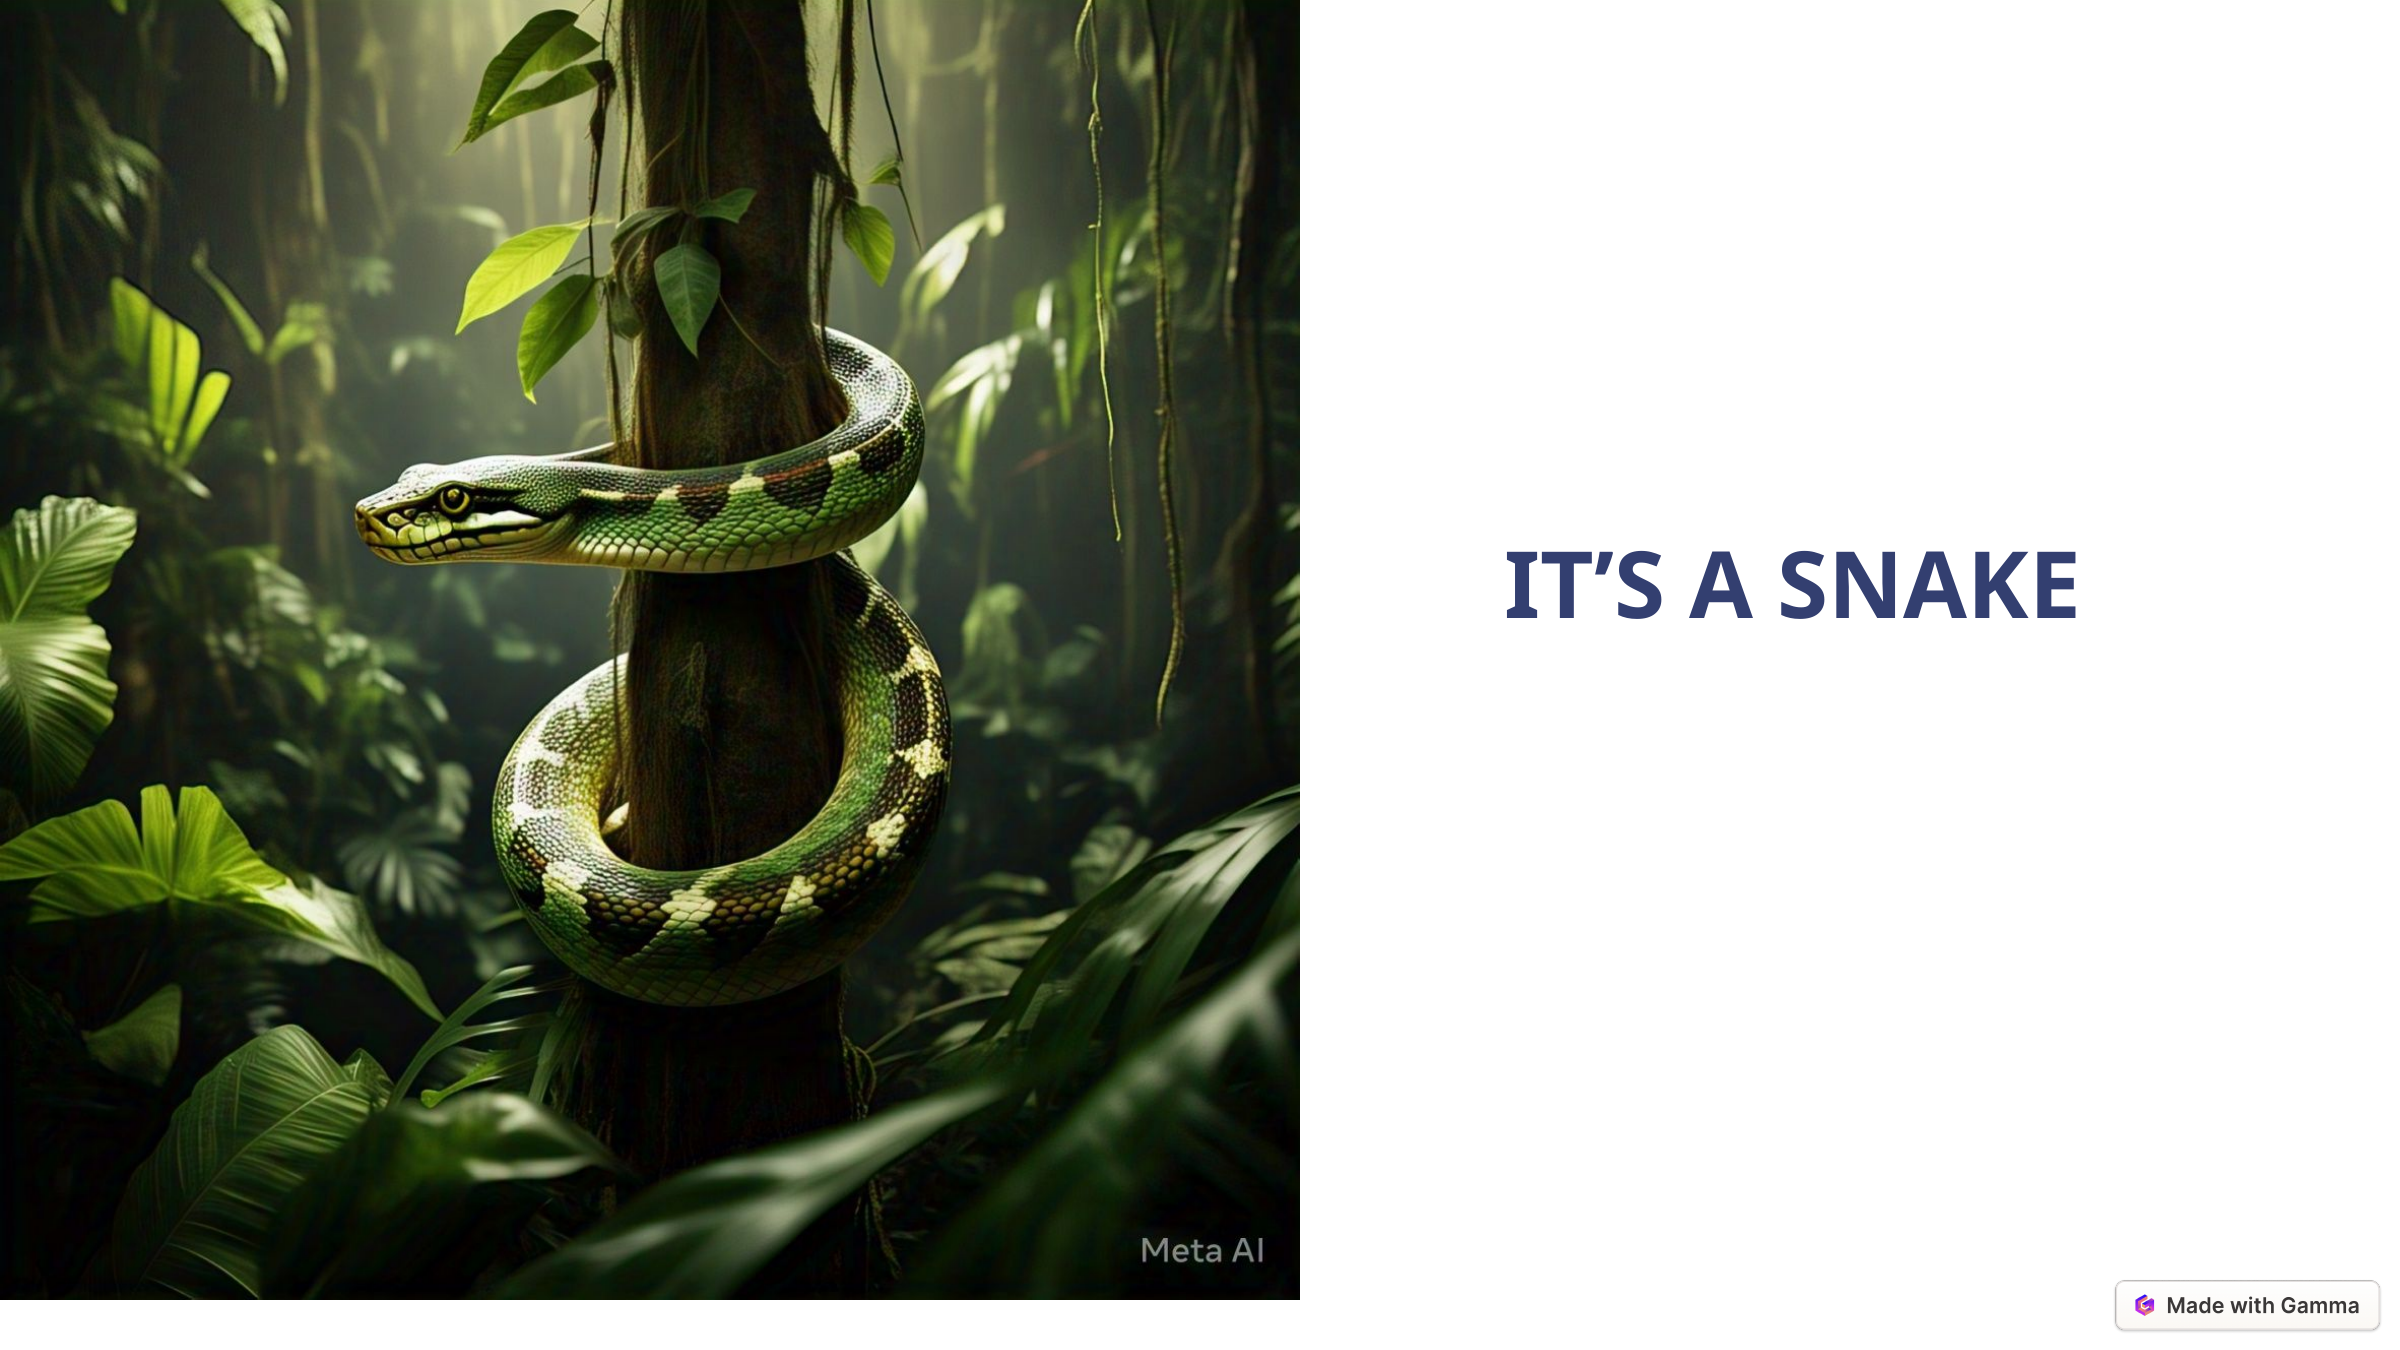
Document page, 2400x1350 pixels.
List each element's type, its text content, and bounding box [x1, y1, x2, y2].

text_box IT’S A SNAKE [1300, 499, 2400, 616]
picture [2106, 1271, 2389, 1339]
picture [0, 0, 1300, 1300]
